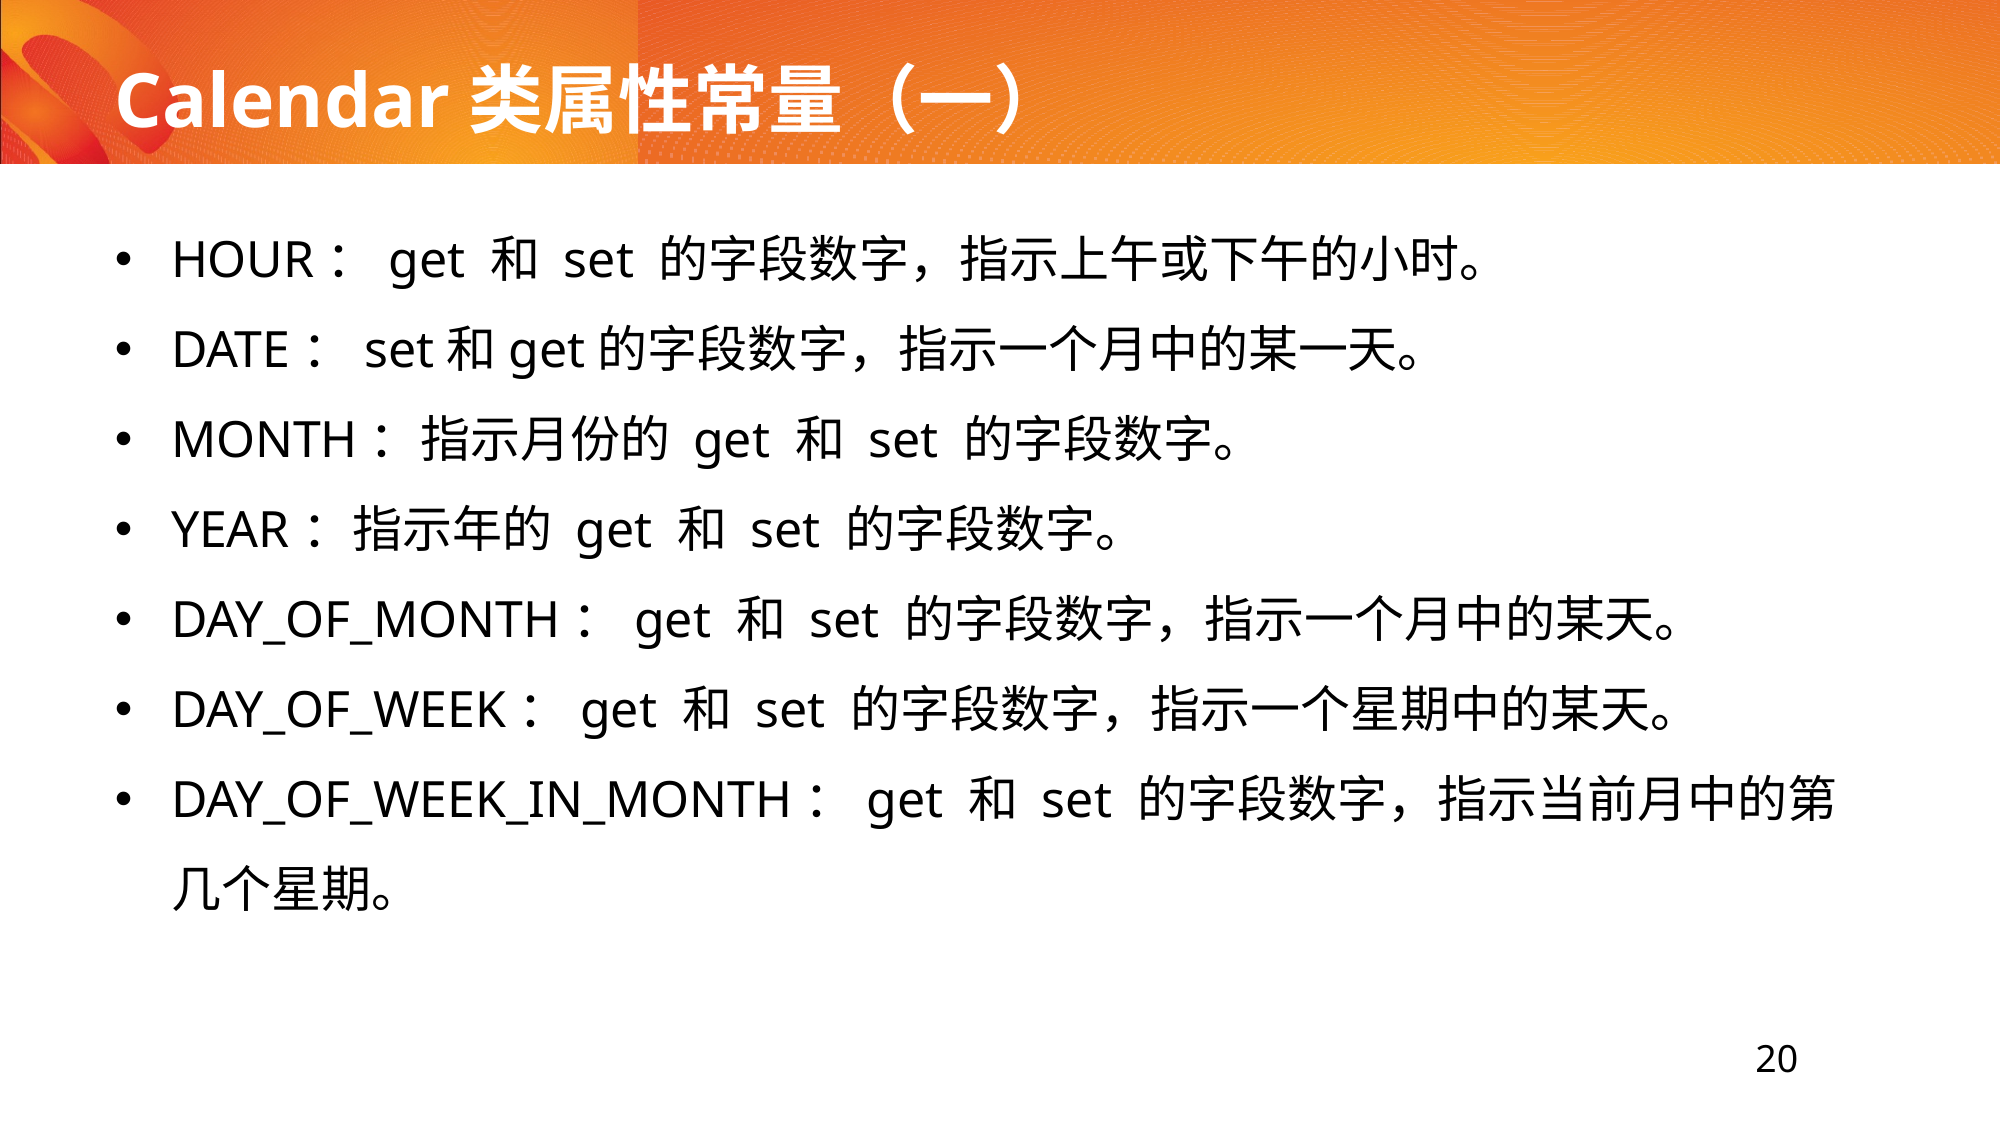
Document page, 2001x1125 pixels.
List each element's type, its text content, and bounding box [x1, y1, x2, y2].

title Calendar类属性常量（一） [99, 45, 1900, 167]
list HOUR：get 和 set 的字段数字，指示上午或下午的小时。 DATE：set和get的字段数字，指示一个月中的某一天。 MONTH：指示月份的 get 和 set 的字段数字。 YEAR：指示年的 get 和 set 的字段数字。 DAY_OF_MONTH：get 和 set 的字段数字，指示一个月中的某天。 DAY_OF_WEEK：get 和 set 的字段数字，指示一个星期中的某天。 DAY_OF_WEEK_IN_MONTH：get 和 set 的字段数字，指示当前月中的第几个星期。 [99, 190, 1900, 1005]
picture [0, 0, 2000, 164]
